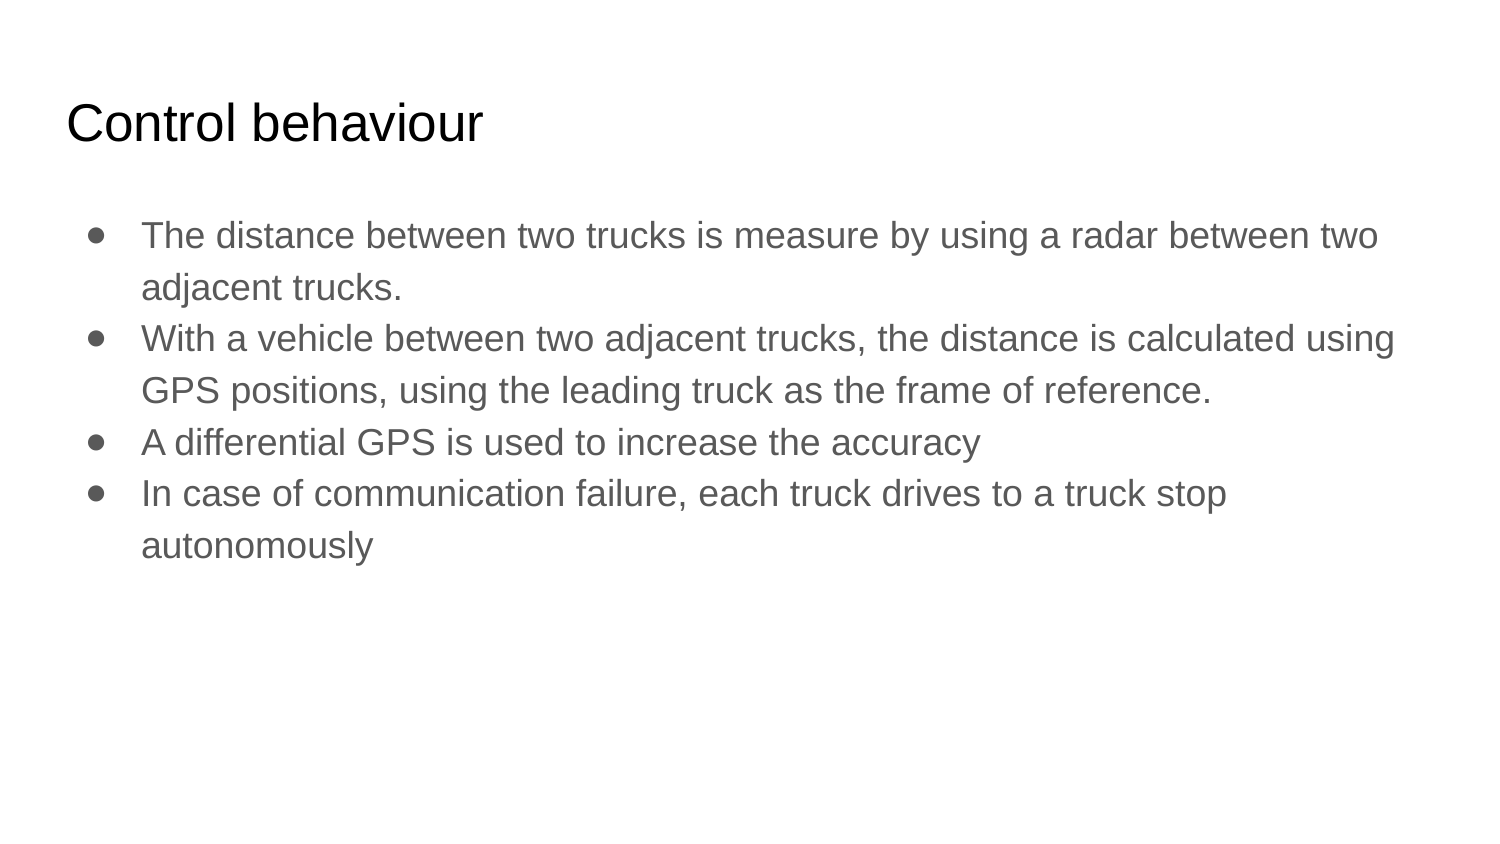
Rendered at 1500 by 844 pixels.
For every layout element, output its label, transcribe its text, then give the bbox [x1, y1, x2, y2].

title Control behaviour [51, 72, 1449, 167]
list The distance between two trucks is measure by using a radar between two adjacent trucks. With a vehicle between two adjacent trucks, the distance is calculated using GPS positions, using the leading truck as the frame of reference. A differential GPS is used to increase the accuracy In case of communication failure, each truck drives to a truck stop autonomously [51, 189, 1449, 750]
